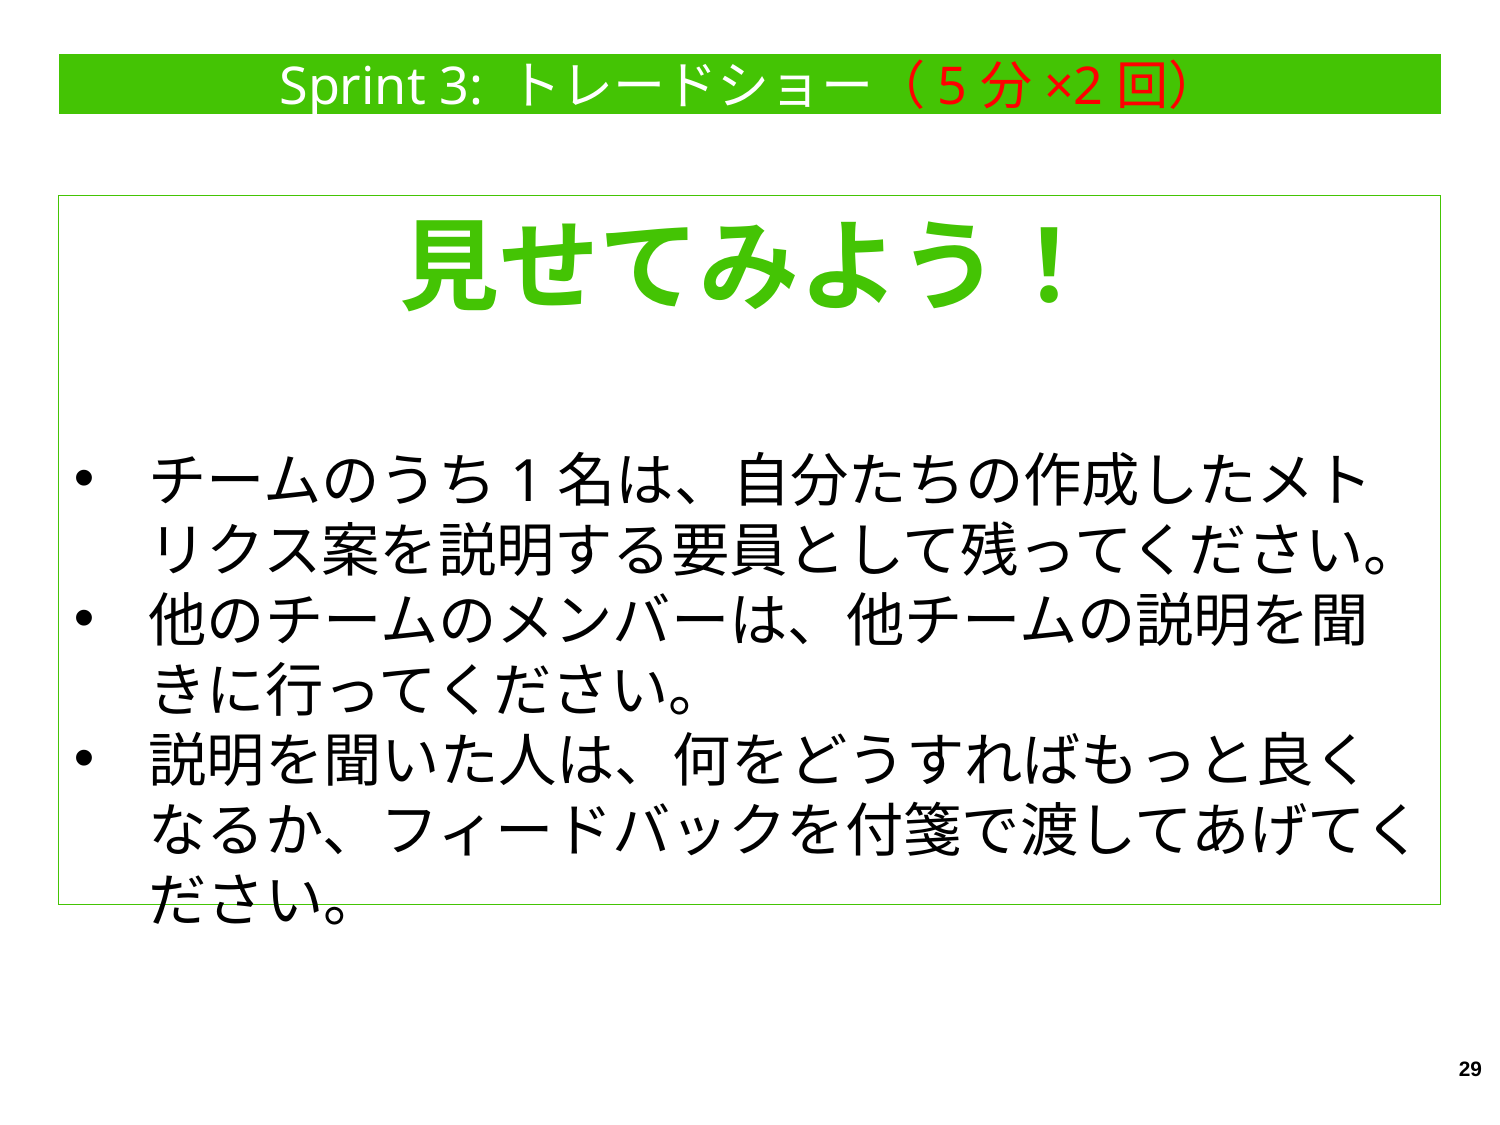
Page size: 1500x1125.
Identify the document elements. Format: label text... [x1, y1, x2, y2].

title Sprint 3: トレードショー（5分×2回） [59, 54, 1441, 114]
text_box 見せてみよう！ チームのうち1名は、自分たちの作成したメトリクス案を説明する要員として残ってください。 他のチームのメンバーは、他チームの説明を聞きに行ってください。 説明を聞いた人は、何をどうすればもっと良くなるか、フィードバックを付箋で渡してあげてください。 [58, 195, 1441, 905]
